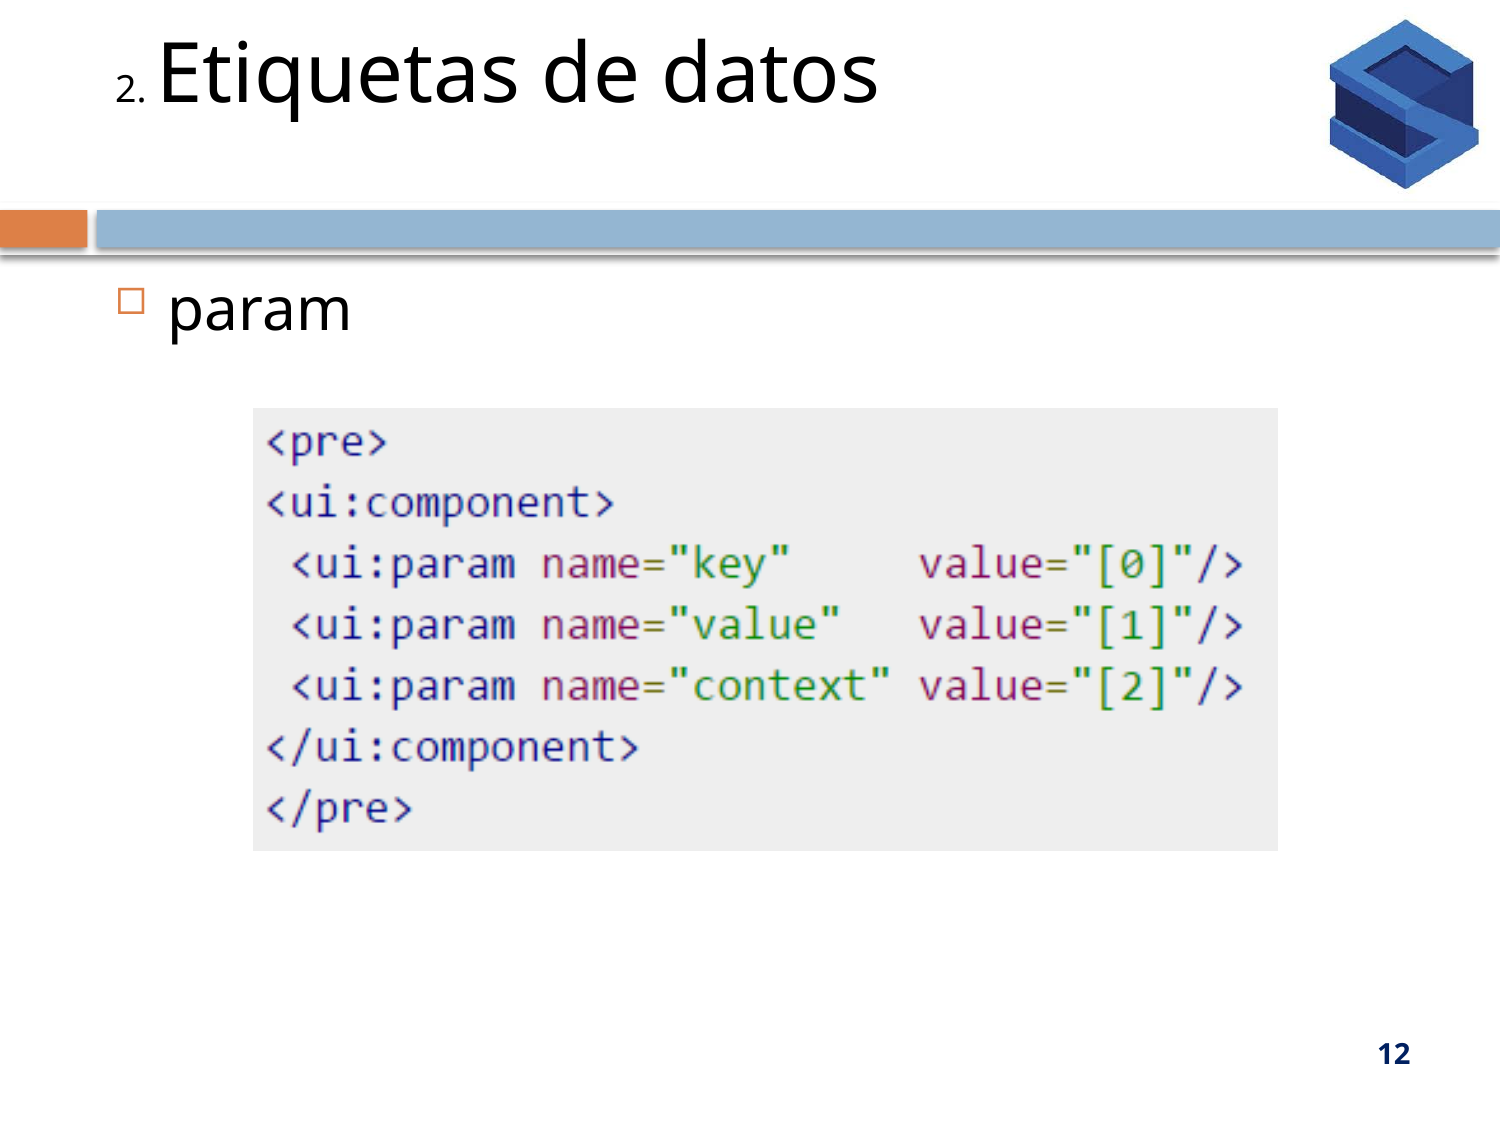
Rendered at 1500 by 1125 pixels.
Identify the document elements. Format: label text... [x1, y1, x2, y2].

list param [100, 262, 1438, 516]
title 2. Etiquetas de datos [100, 37, 1438, 200]
slide_number 12 [1350, 1034, 1438, 1075]
picture [1307, 7, 1500, 201]
picture [253, 408, 1278, 852]
